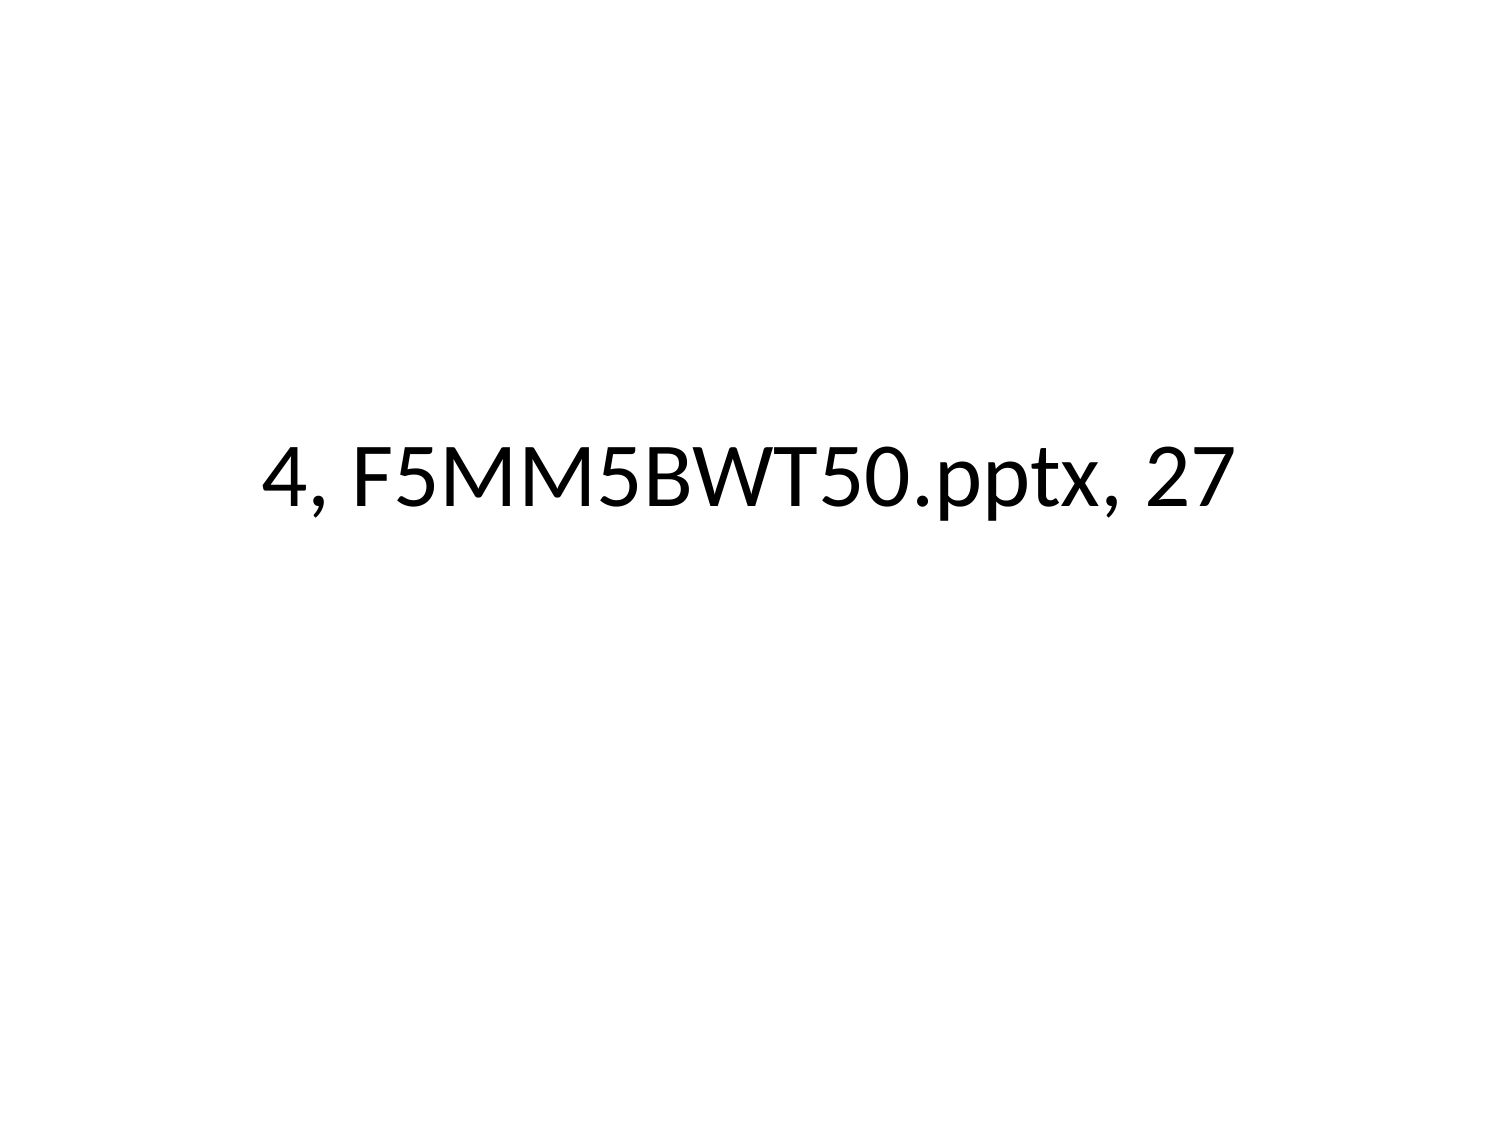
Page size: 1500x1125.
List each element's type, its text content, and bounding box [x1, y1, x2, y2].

title 4, F5MM5BWT50.pptx, 27 [112, 349, 1388, 591]
